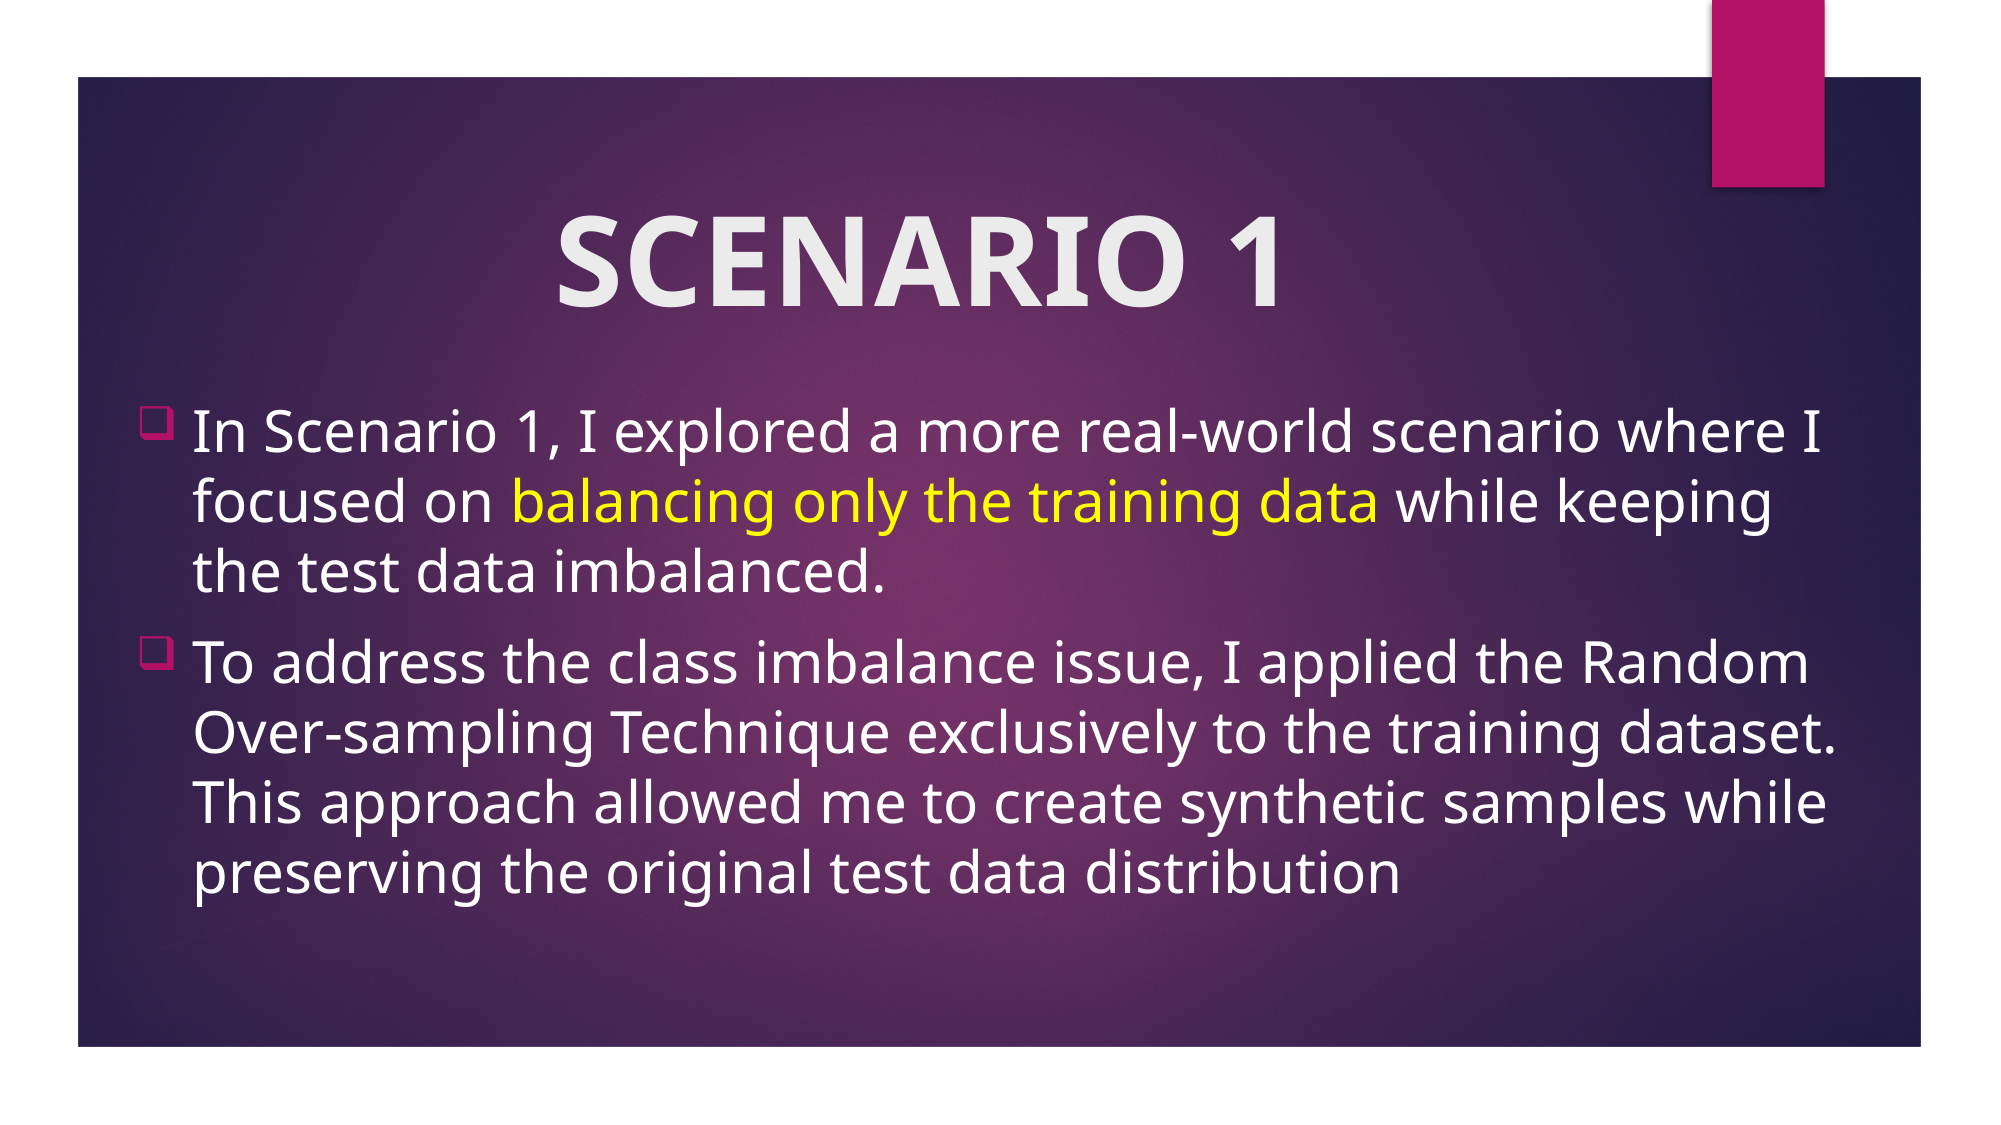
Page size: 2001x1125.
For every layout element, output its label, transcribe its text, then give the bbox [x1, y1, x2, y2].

title SCENARIO 1 [201, 171, 1649, 339]
subtitle In Scenario 1, I explored a more real-world scenario where I focused on balancing only the training data while keeping the test data imbalanced. To address the class imbalance issue, I applied the Random Over-sampling Technique exclusively to the training dataset. This approach allowed me to create synthetic samples while preserving the original test data distribution [121, 386, 1886, 975]
